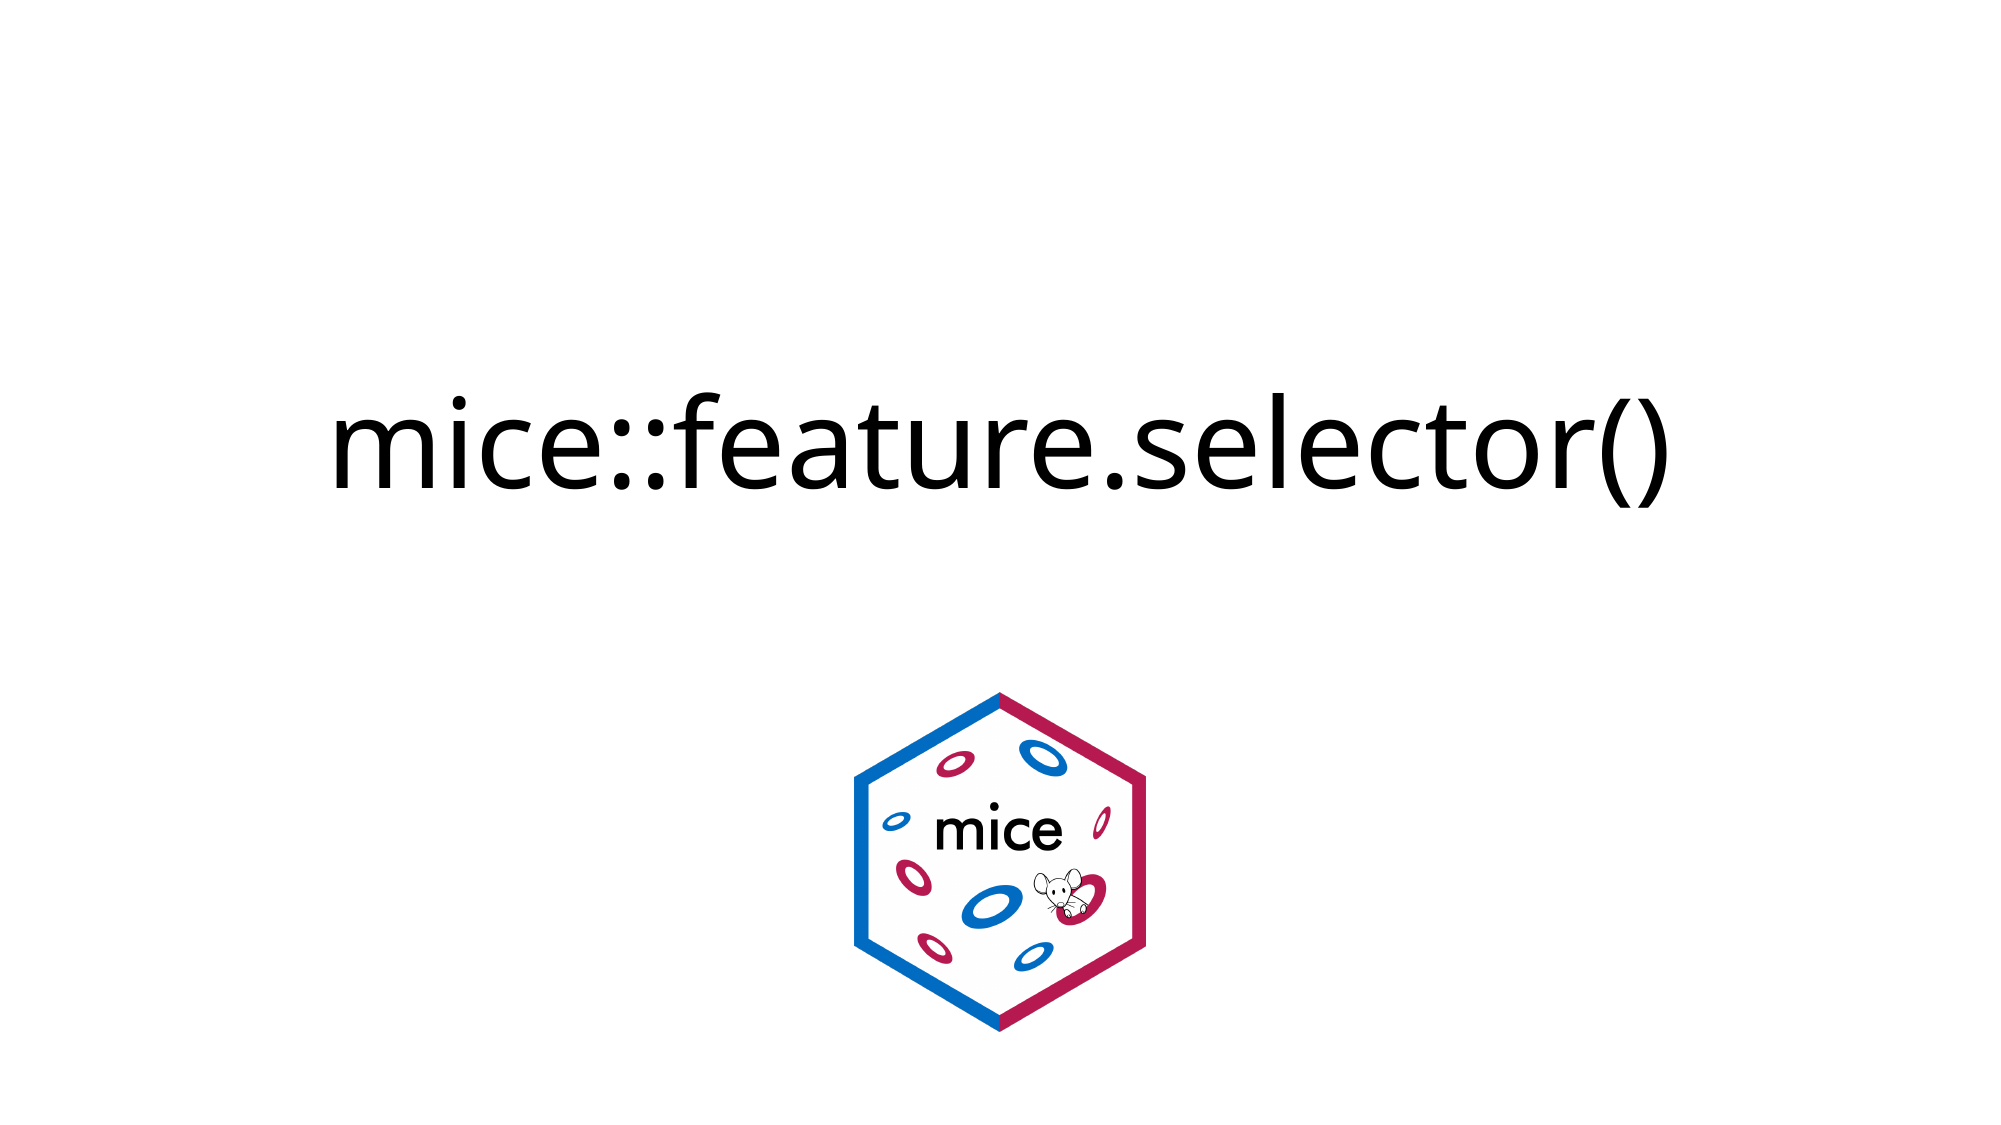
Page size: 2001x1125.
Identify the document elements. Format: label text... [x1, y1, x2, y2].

title mice::feature.selector() [249, 367, 1750, 524]
picture [854, 692, 1146, 1032]
